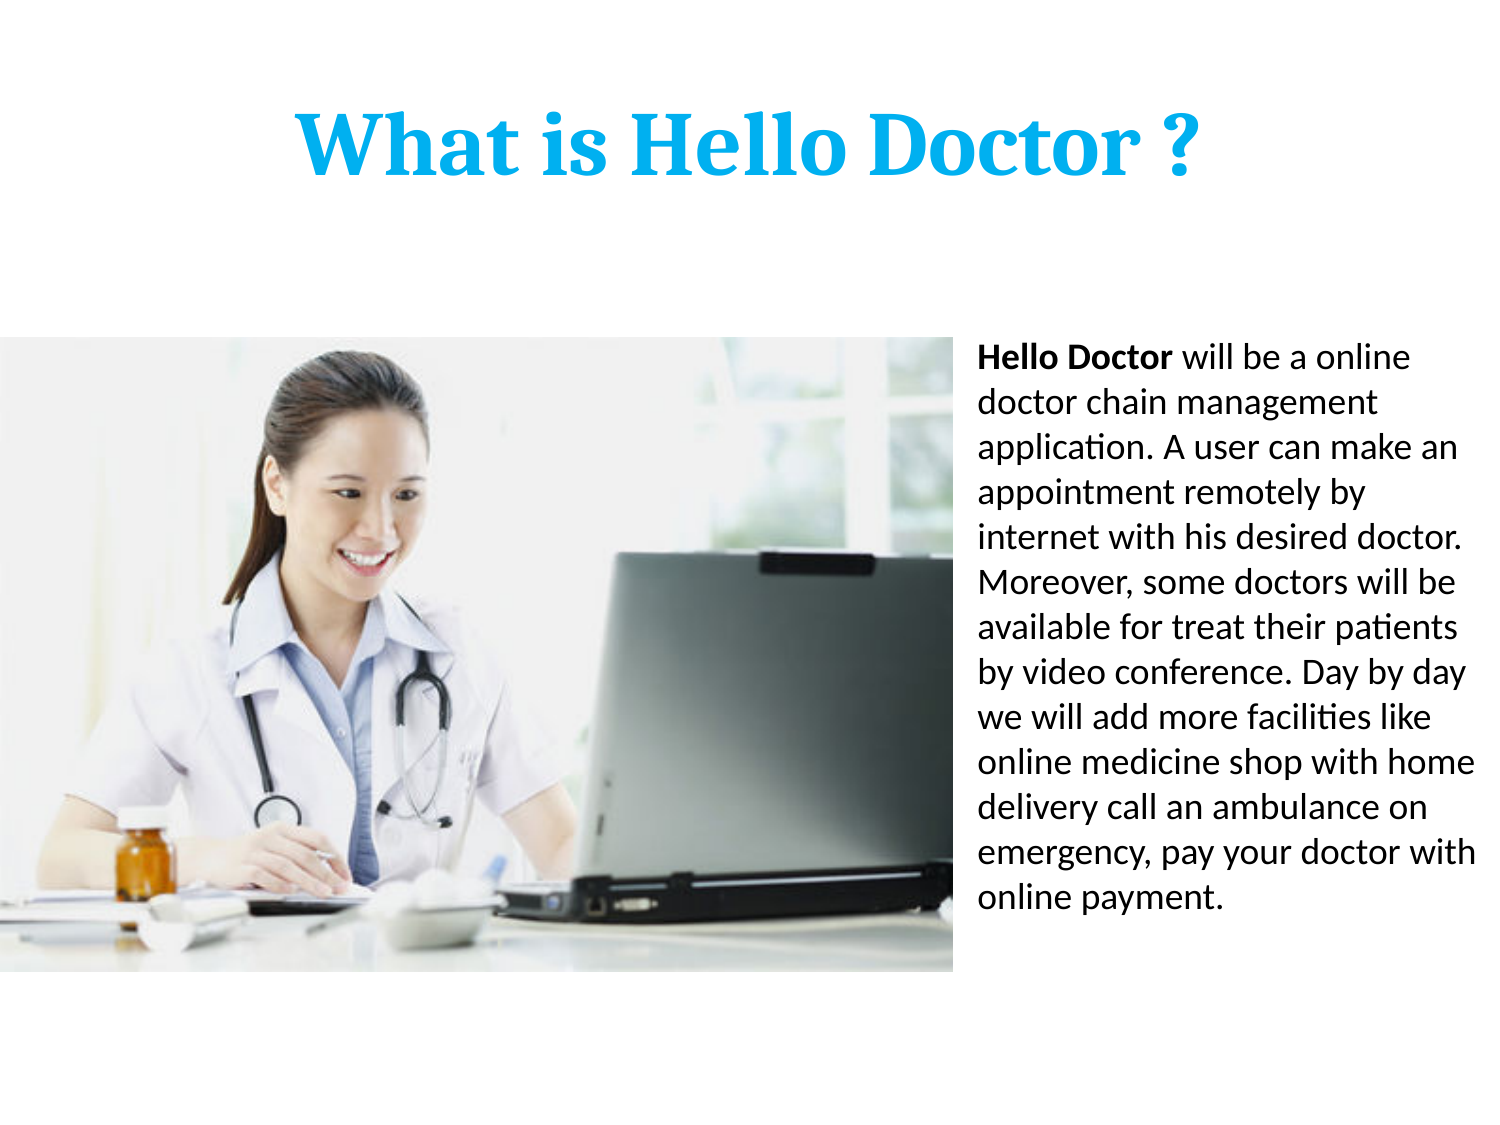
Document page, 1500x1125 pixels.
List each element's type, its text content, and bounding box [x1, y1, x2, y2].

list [0, 337, 953, 972]
text_box Hello Doctor will be a online doctor chain management application. A user can make an appointment remotely by internet with his desired doctor. Moreover, some doctors will be available for treat their patients by video conference. Day by day we will add more facilities like online medicine shop with home delivery call an ambulance on emergency, pay your doctor with online payment. [962, 324, 1500, 1015]
title What is Hello Doctor ? [75, 45, 1425, 233]
